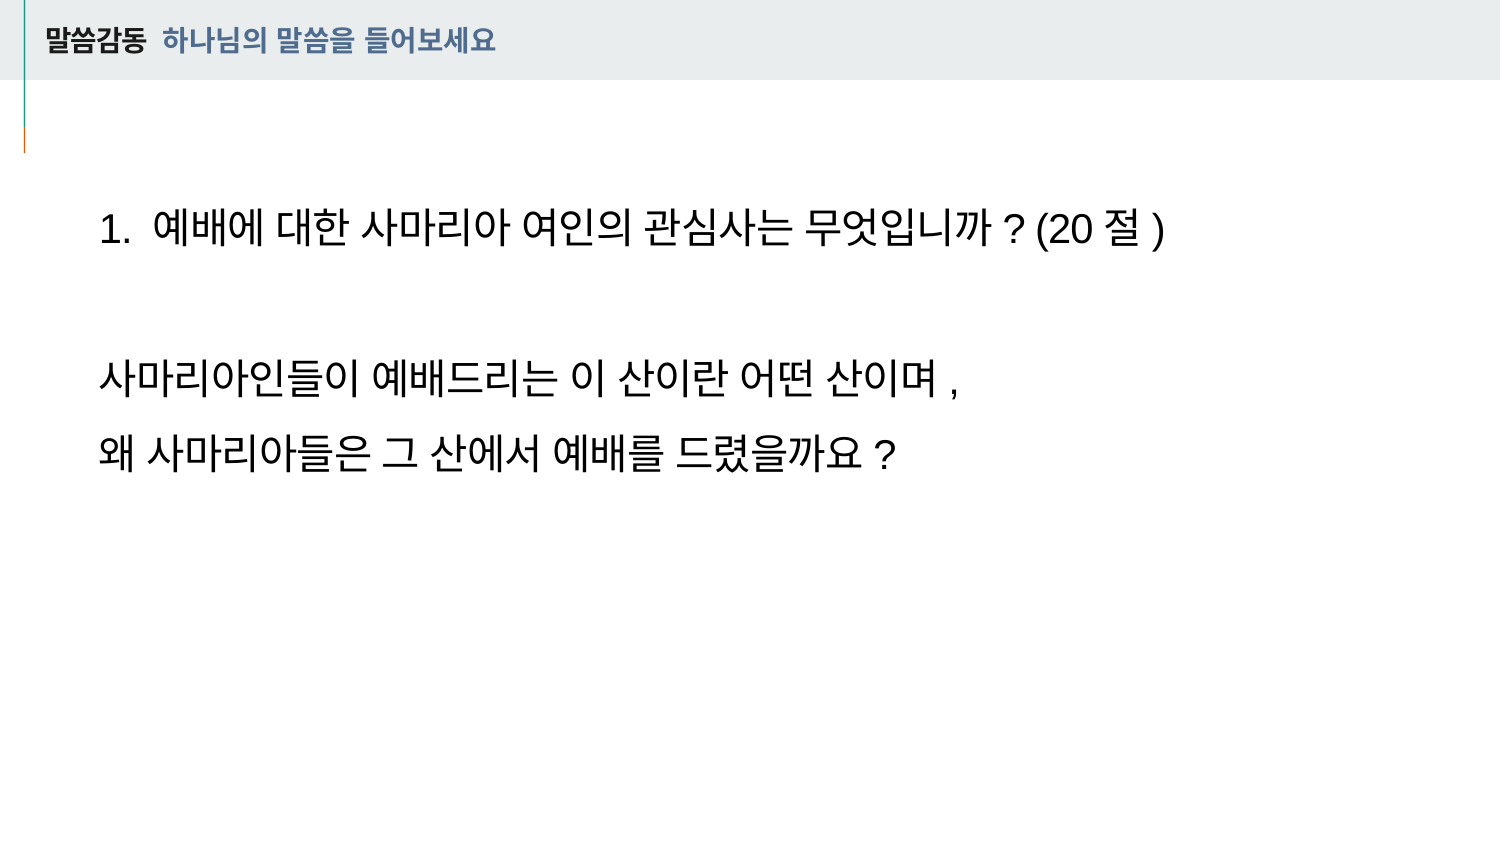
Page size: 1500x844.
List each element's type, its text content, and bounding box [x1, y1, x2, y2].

title 말씀감동 하나님의 말씀을 들어보세요 [30, 7, 1292, 73]
list 1. 예배에 대한 사마리아 여인의 관심사는 무엇입니까? (20절) 사마리아인들이 예배드리는 이 산이란 어떤 산이며, 왜 사마리아들은 그 산에서 예배를 드렸을까요? [69, 147, 1434, 772]
